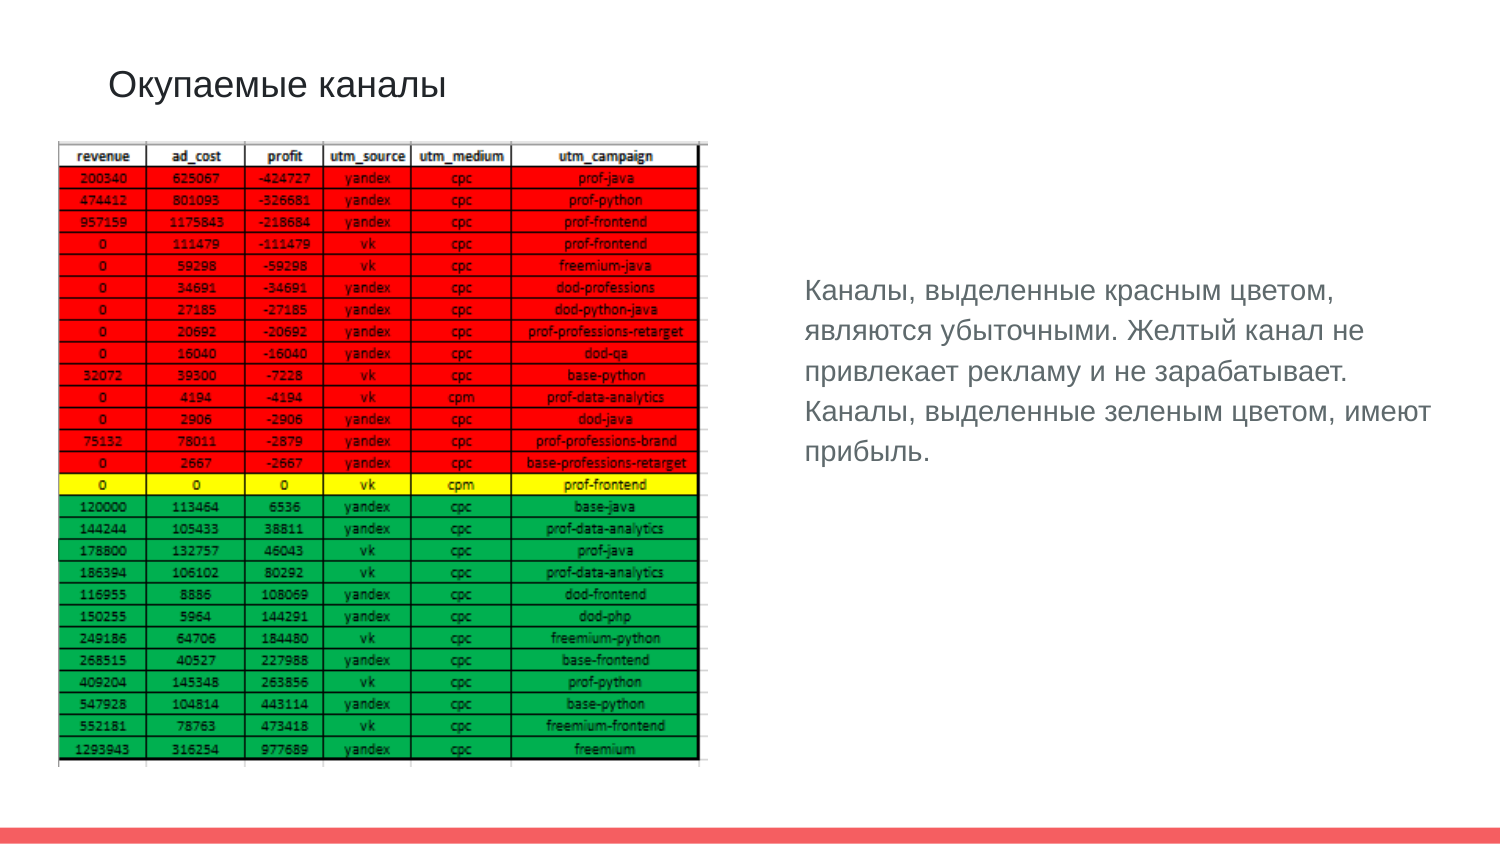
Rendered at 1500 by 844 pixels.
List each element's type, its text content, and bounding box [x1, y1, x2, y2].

picture [58, 140, 708, 767]
list Каналы, выделенные красным цветом, являются убыточными. Желтый канал не привлекает рекламу и не зарабатывает. Каналы, выделенные зеленым цветом, имеют прибыль. [789, 250, 1468, 541]
title Окупаемые каналы [51, 38, 1449, 142]
